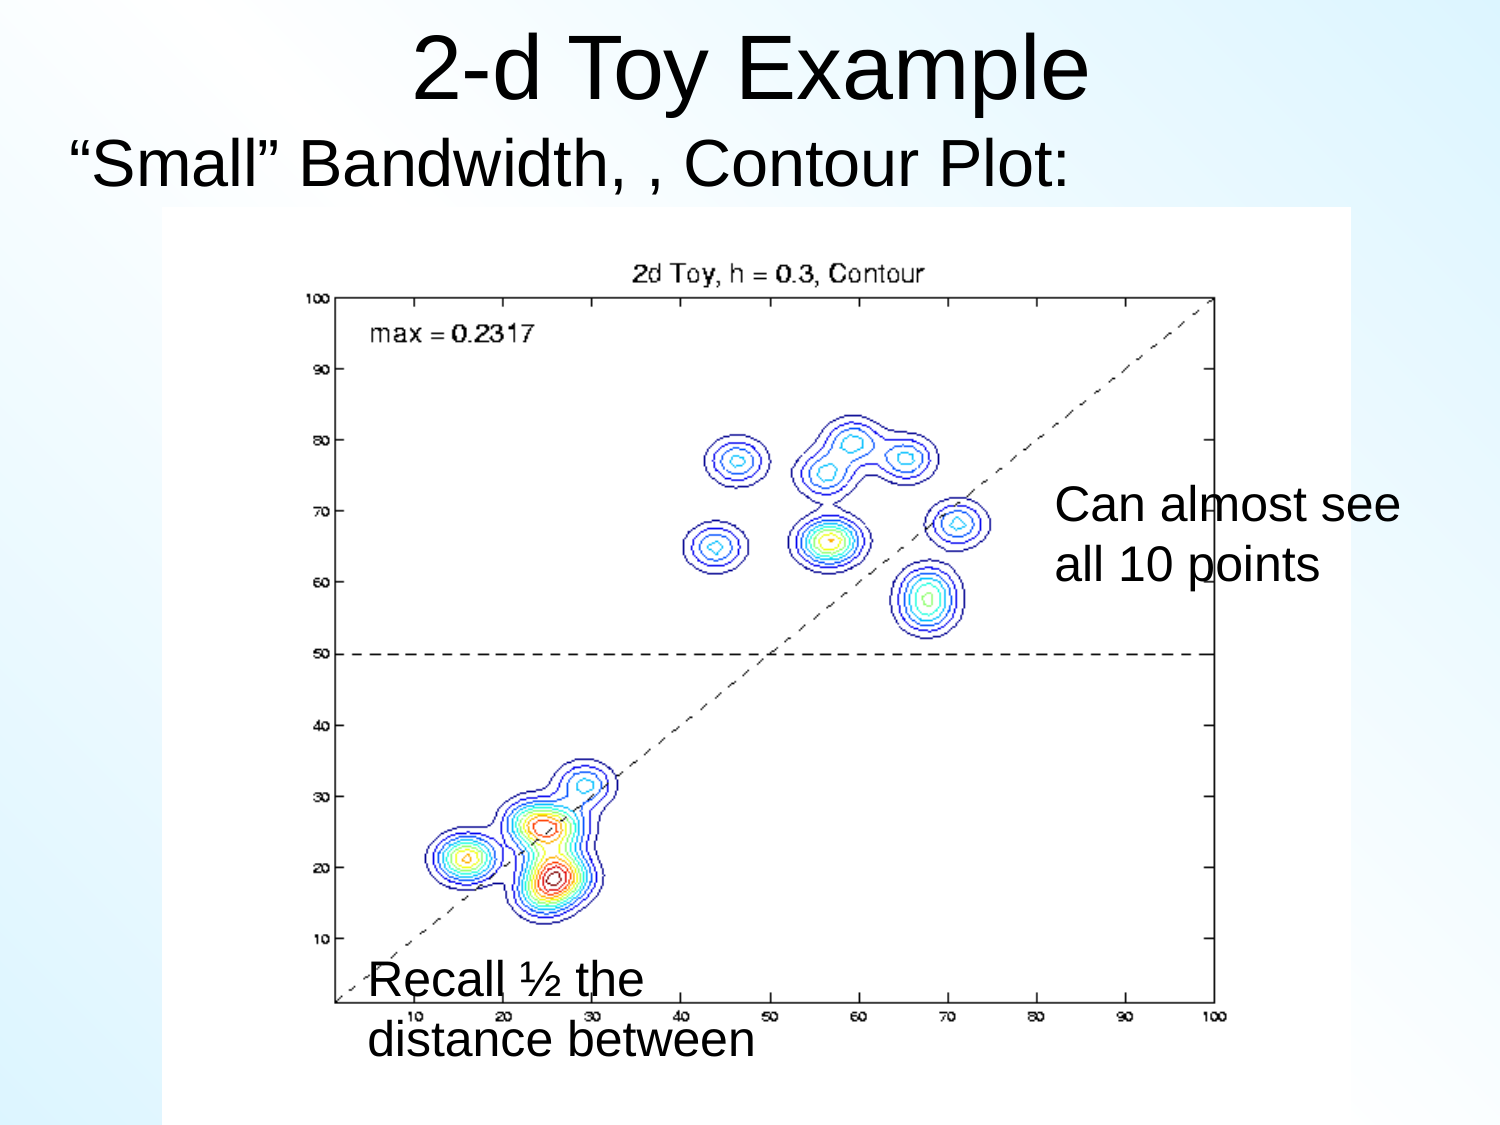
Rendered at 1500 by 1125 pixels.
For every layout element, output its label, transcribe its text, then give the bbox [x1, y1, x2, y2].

text_box Can almost see all 10 points [1356, 463, 1417, 599]
picture [162, 207, 1352, 1125]
title 2-d Toy Example [54, 0, 1450, 125]
